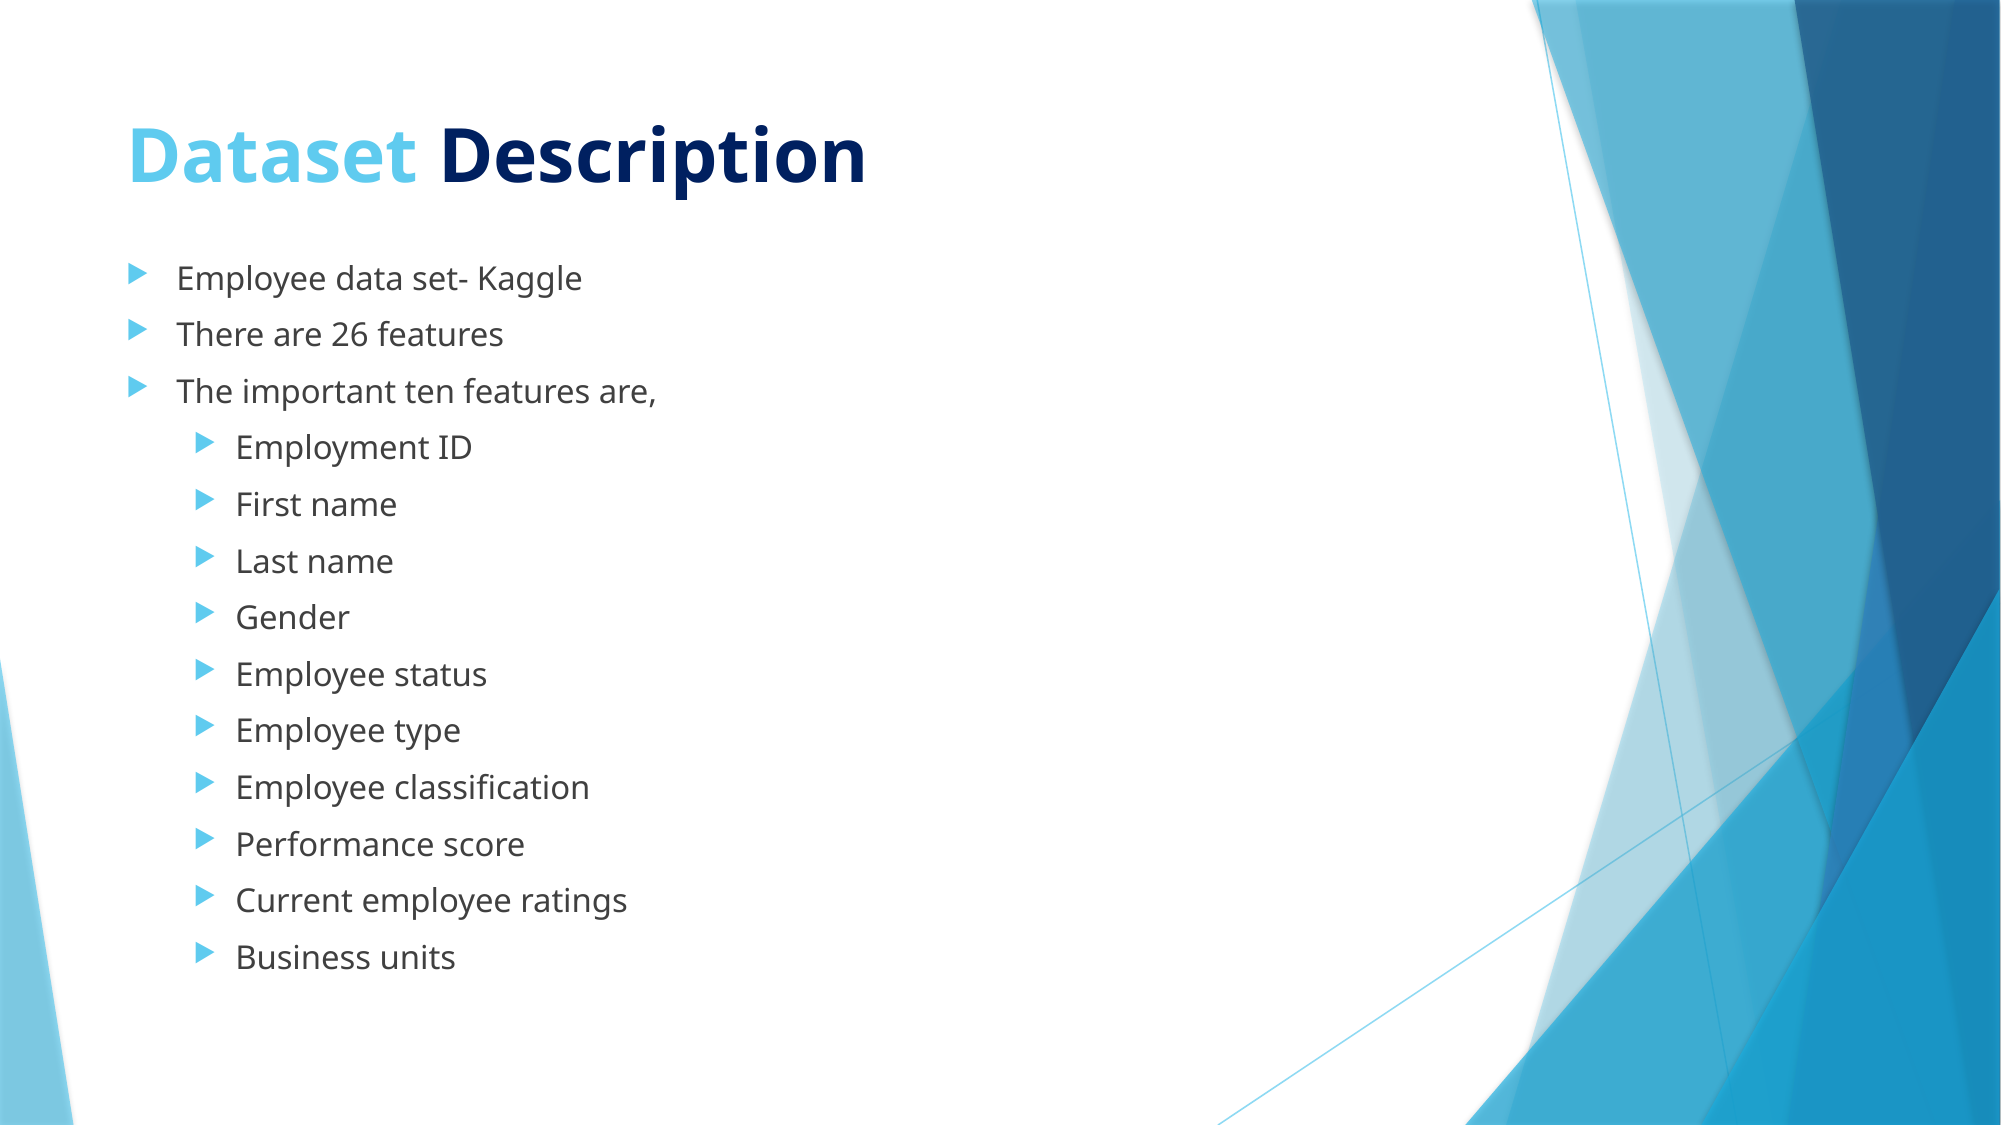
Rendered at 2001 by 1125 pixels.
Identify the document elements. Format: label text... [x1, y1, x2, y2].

title Dataset Description [111, 99, 1522, 249]
list Employee data set- Kaggle There are 26 features The important ten features are, Employment ID First name Last name Gender Employee status Employee type Employee classification Performance score Current employee ratings Business units [111, 249, 1522, 991]
